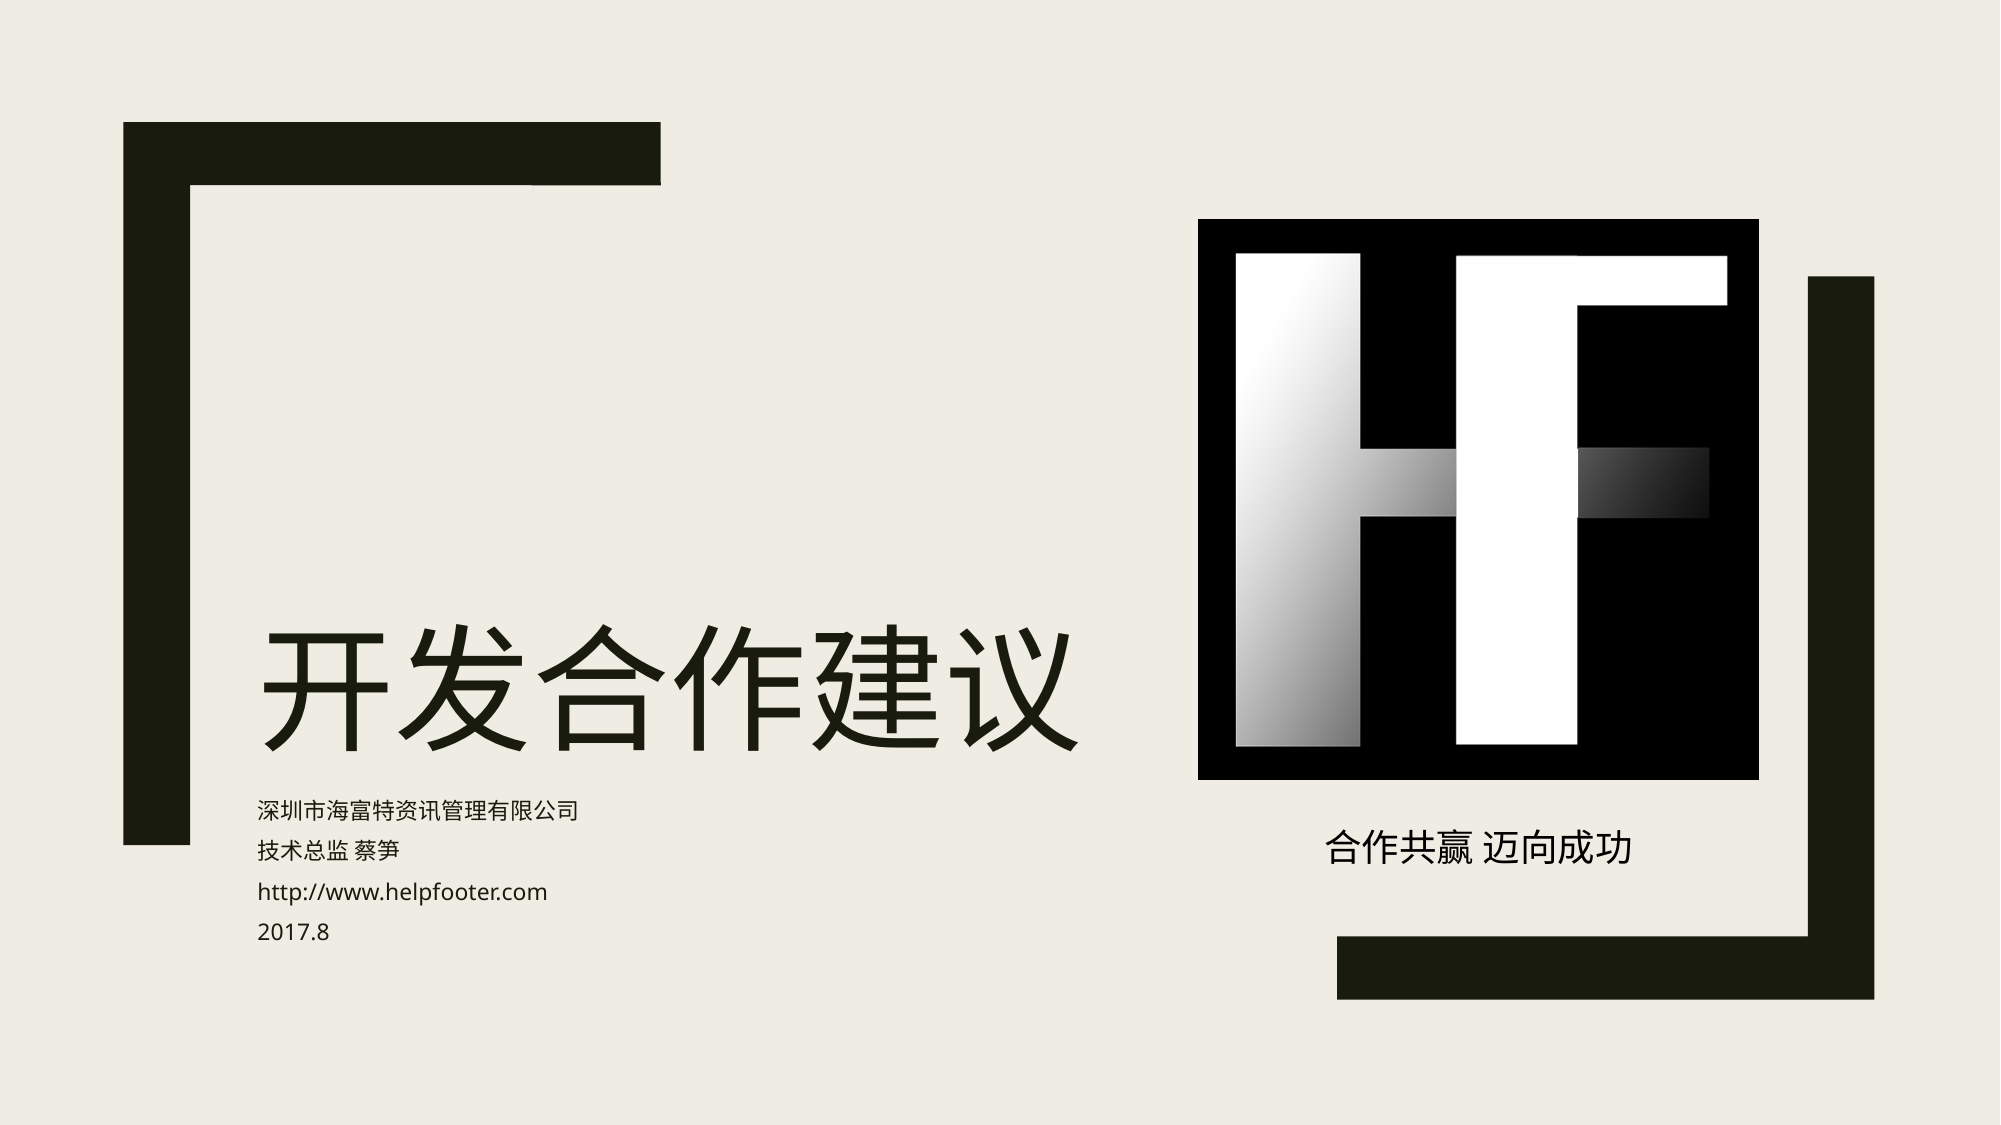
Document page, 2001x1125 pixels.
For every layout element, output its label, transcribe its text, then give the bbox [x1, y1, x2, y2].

title 开发合作建议 [242, 242, 1113, 777]
subtitle 深圳市海富特资讯管理有限公司 技术总监 蔡笋 http://www.helpfooter.com 2017.8 [242, 788, 1110, 967]
picture [1198, 219, 1759, 780]
text_box 合作共赢 迈向成功 [1309, 816, 1648, 877]
